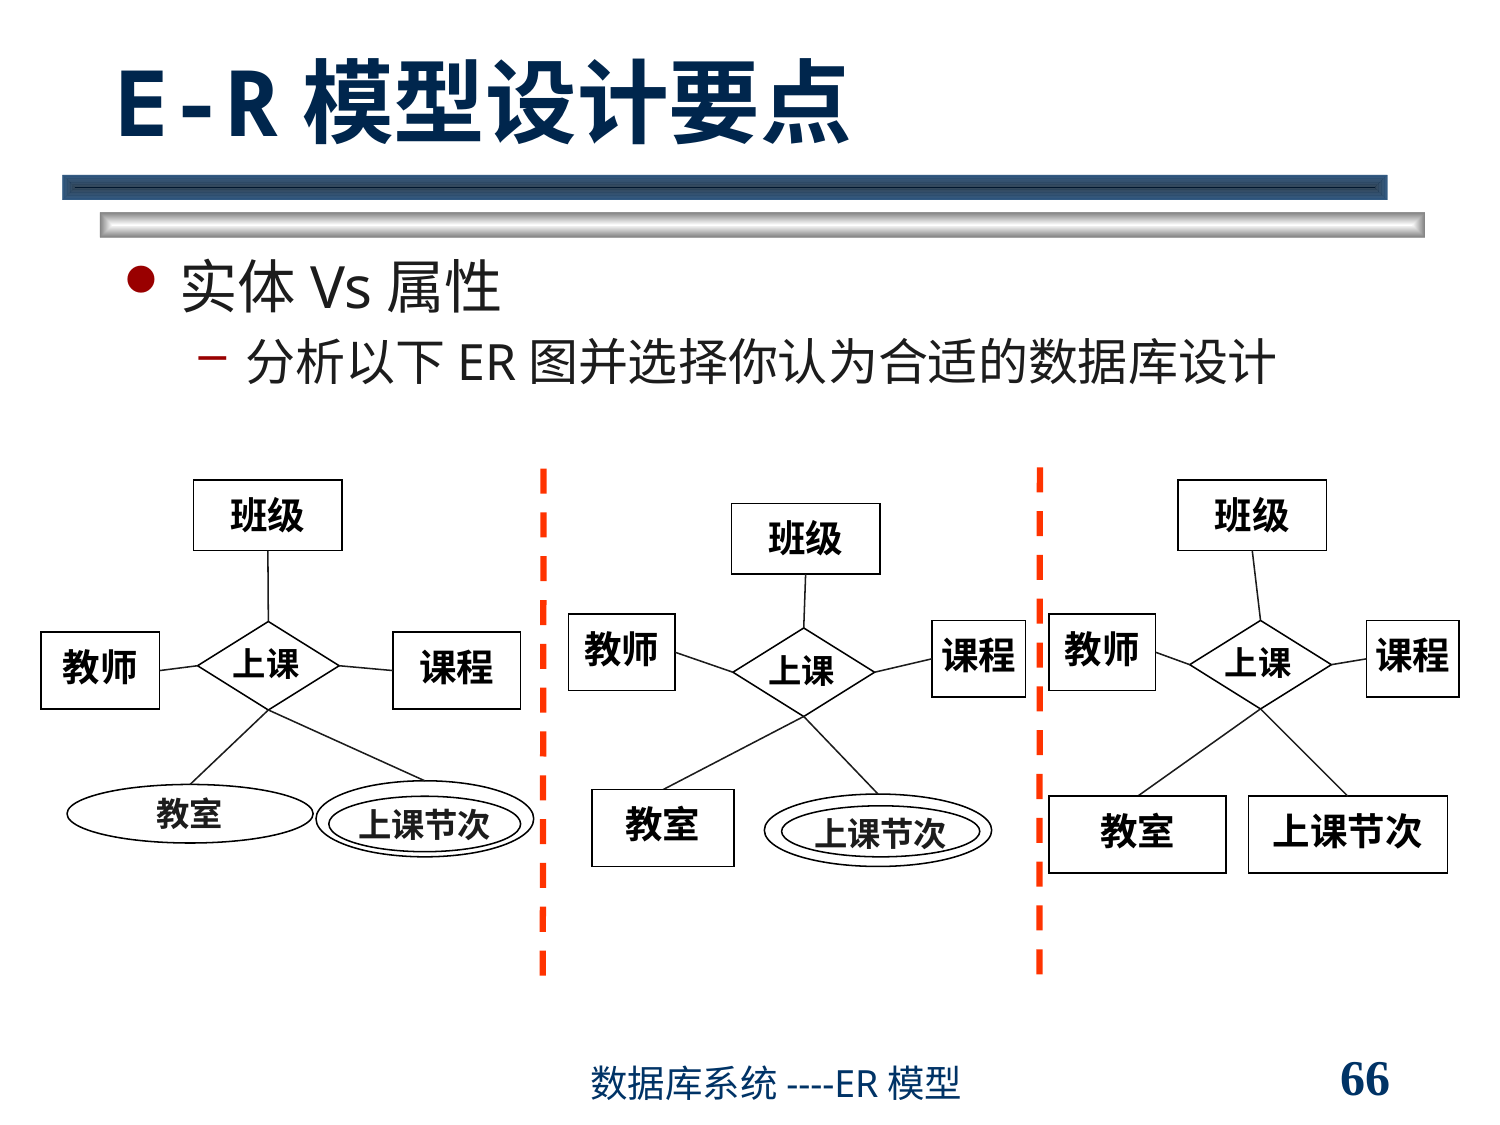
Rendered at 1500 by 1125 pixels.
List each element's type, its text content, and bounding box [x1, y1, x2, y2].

list 实体Vs属性 分析以下ER图并选择你认为合适的数据库设计 [108, 242, 1384, 415]
footer 数据库系统----ER模型 [574, 1062, 1188, 1113]
title E-R模型设计要点 [99, 62, 1375, 163]
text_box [41, 479, 1460, 874]
slide_number 66 [1324, 1049, 1489, 1101]
